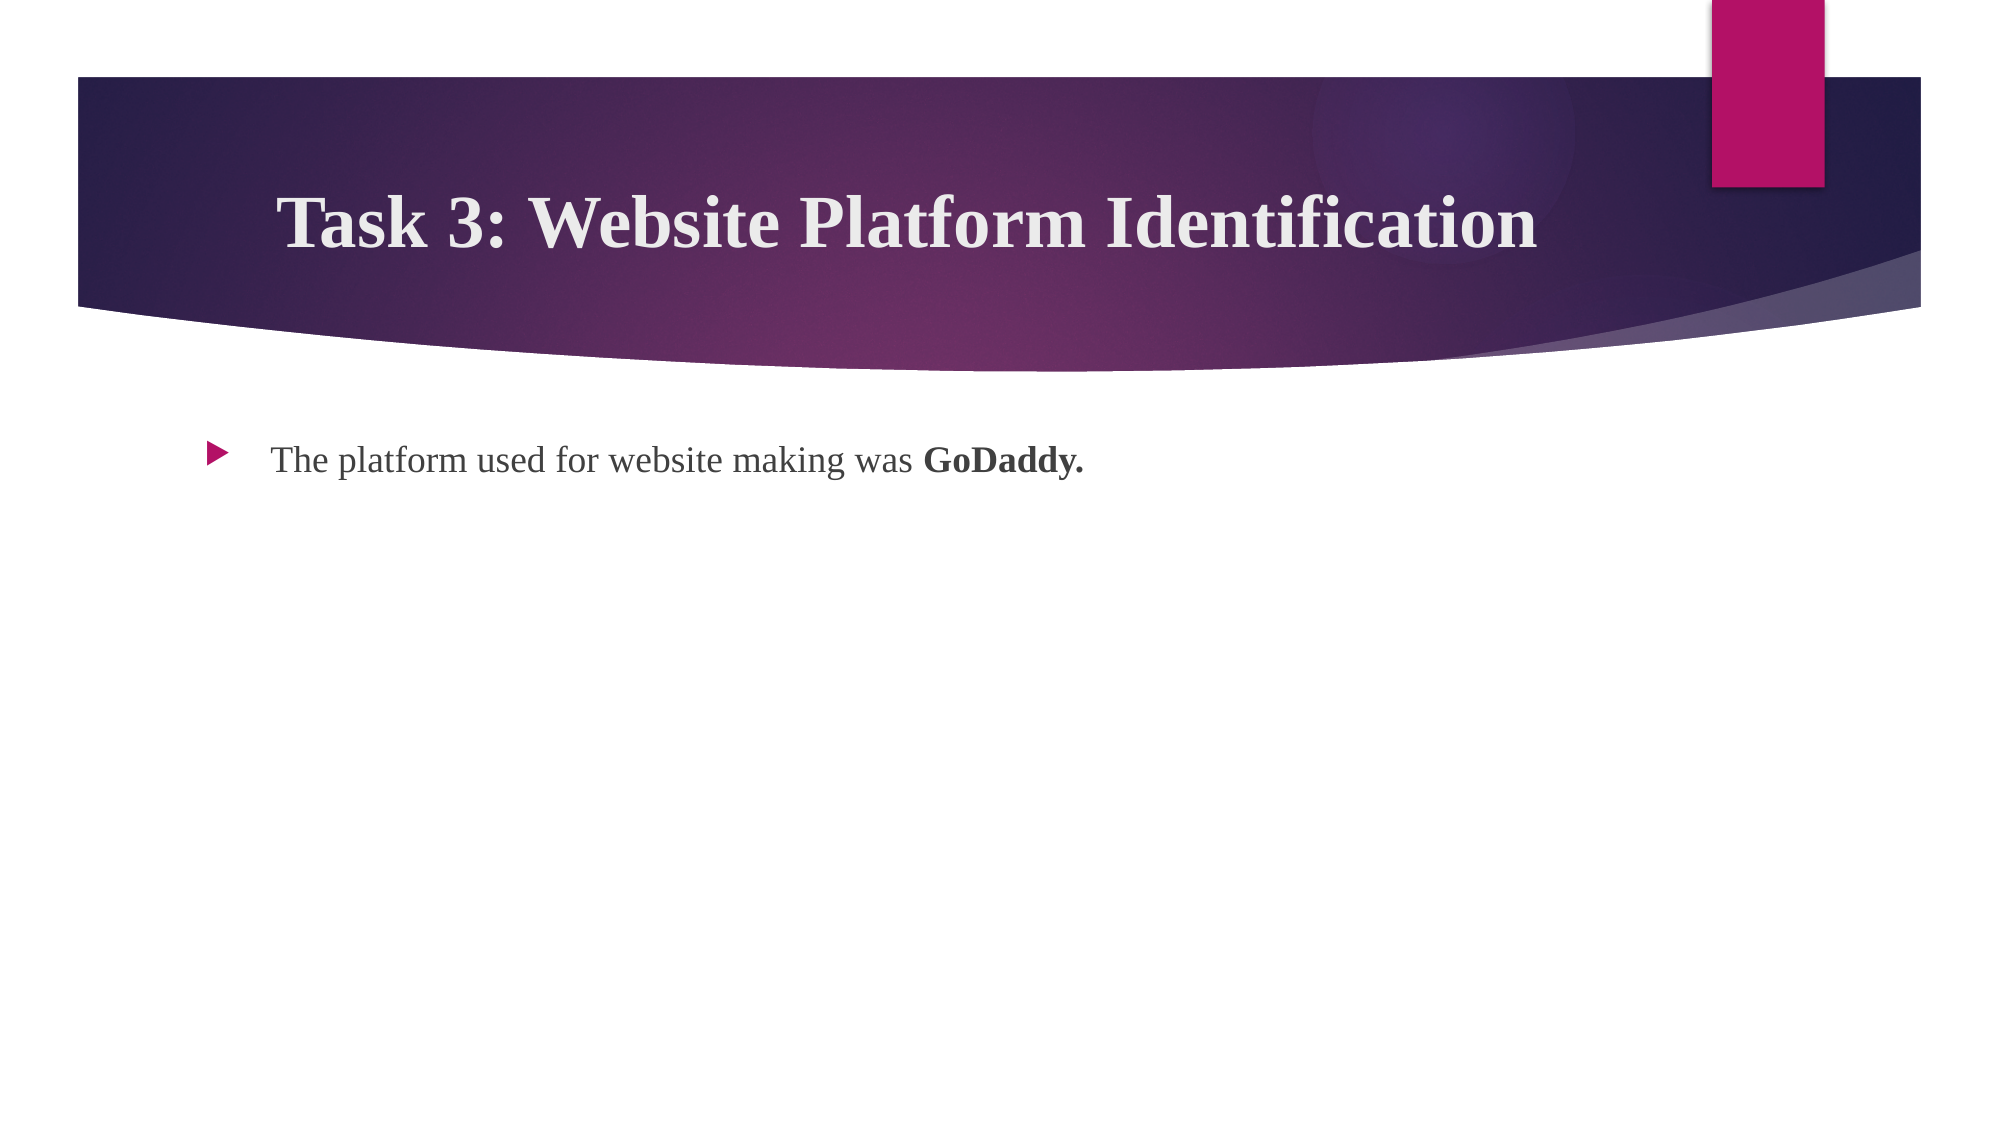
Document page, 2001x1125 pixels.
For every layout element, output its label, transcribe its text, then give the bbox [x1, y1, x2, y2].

list The platform used for website making was GoDaddy. [189, 427, 1638, 988]
title Task 3: Website Platform Identification [189, 159, 1627, 276]
